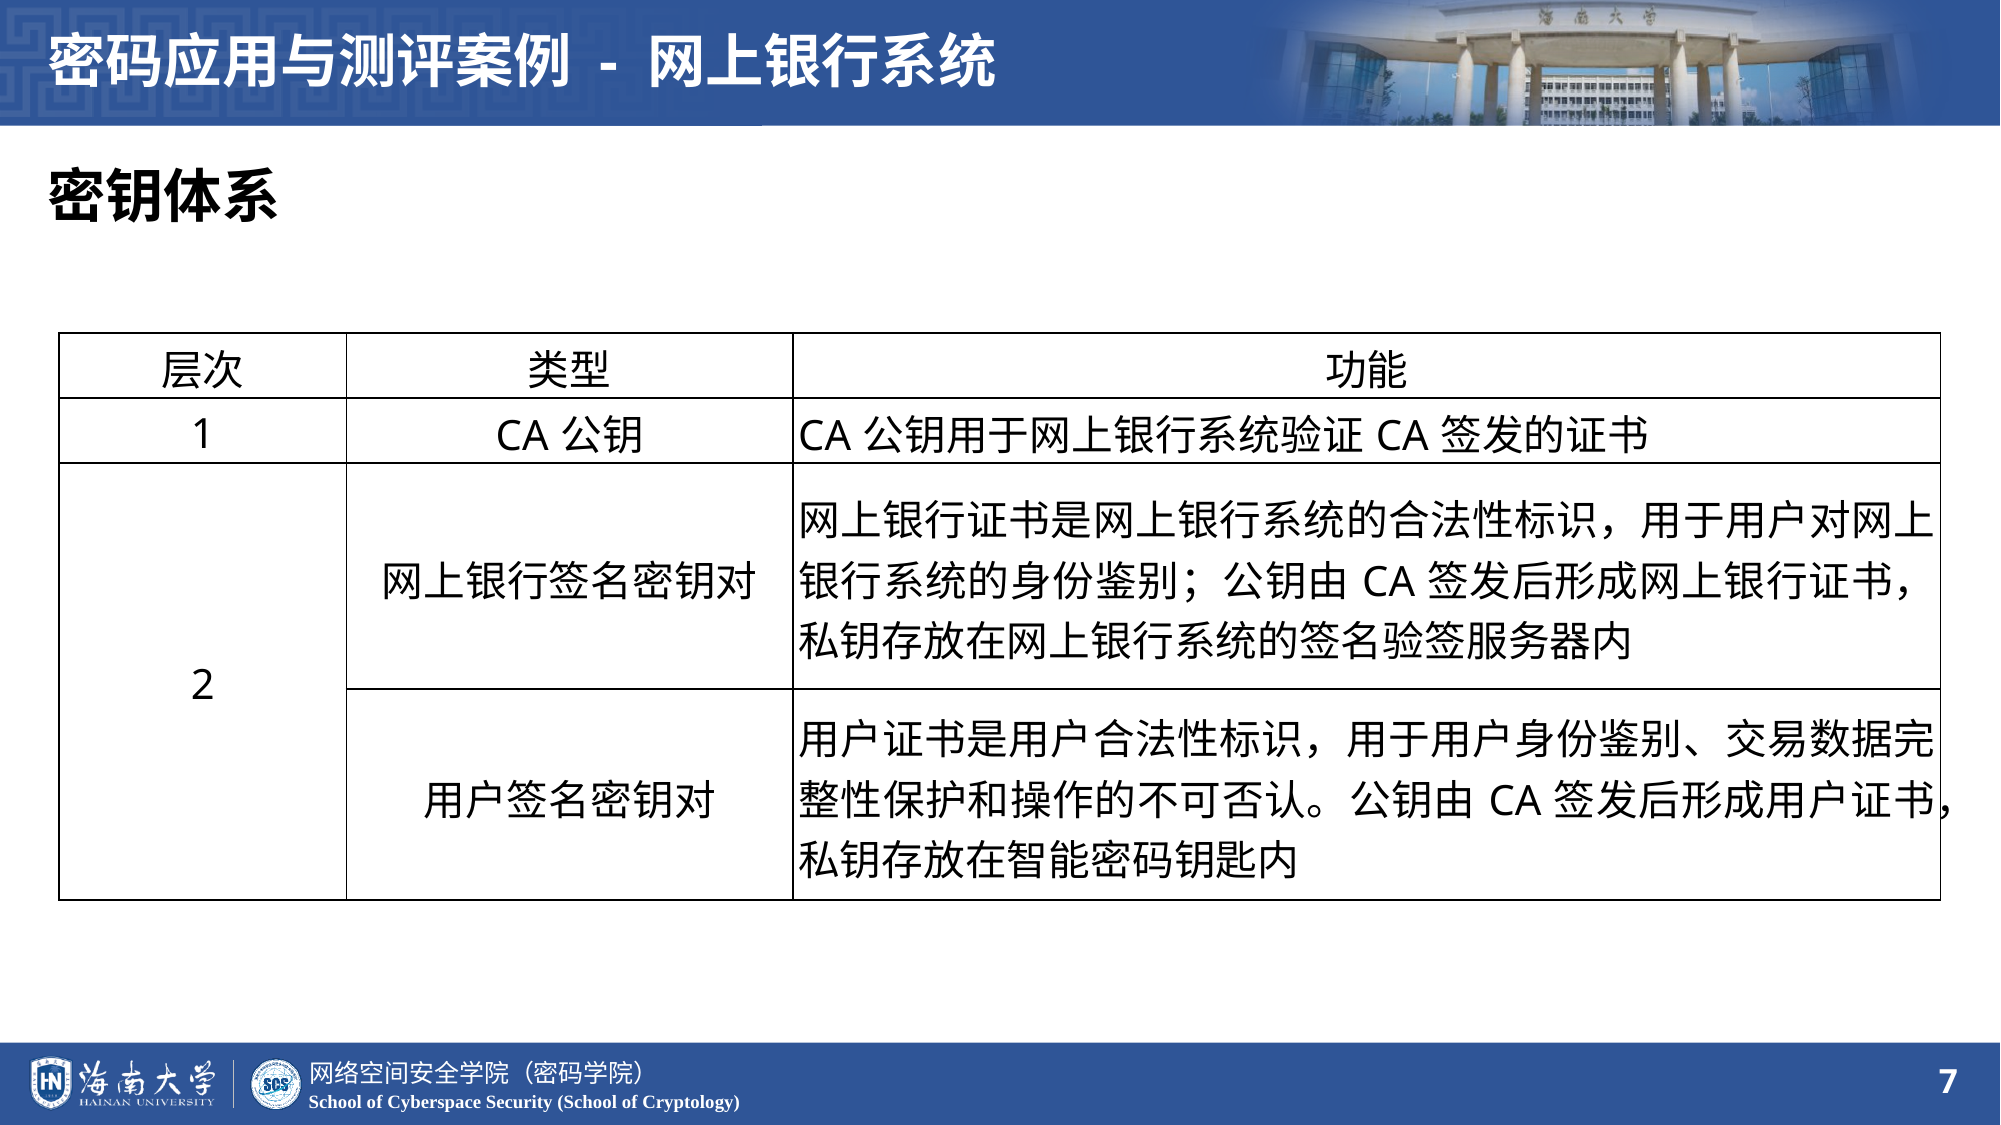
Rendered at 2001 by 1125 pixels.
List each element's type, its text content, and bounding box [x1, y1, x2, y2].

table_cell 网上银行证书是网上银行系统的合法性标识，用于用户对网上银行系统的身份鉴别；公钥由CA签发后形成网上银行证书，私钥存放在网上银行系统的签名验签服务器内 [794, 464, 1940, 688]
table_cell 网上银行签名密钥对 [347, 464, 792, 688]
slide_number 7 [1522, 1053, 1973, 1114]
table_cell 用户证书是用户合法性标识，用于用户身份鉴别、交易数据完整性保护和操作的不可否认。公钥由CA签发后形成用户证书，私钥存放在智能密码钥匙内 [794, 690, 1940, 899]
table_header 功能 [794, 334, 1940, 397]
table_header 类型 [347, 334, 792, 397]
table_cell CA公钥 [347, 399, 792, 462]
table_cell 2 [60, 464, 346, 899]
table_cell CA公钥用于网上银行系统验证CA签发的证书 [794, 399, 1940, 462]
list 密钥体系 [32, 151, 1968, 245]
table_header 层次 [60, 334, 346, 397]
picture [245, 1053, 306, 1114]
picture [27, 1054, 219, 1113]
table_cell 用户签名密钥对 [347, 690, 792, 899]
table_cell 1 [60, 399, 346, 462]
list 密码应用与测评案例 - 网上银行系统 [32, 17, 1297, 109]
picture [1190, 0, 2000, 126]
